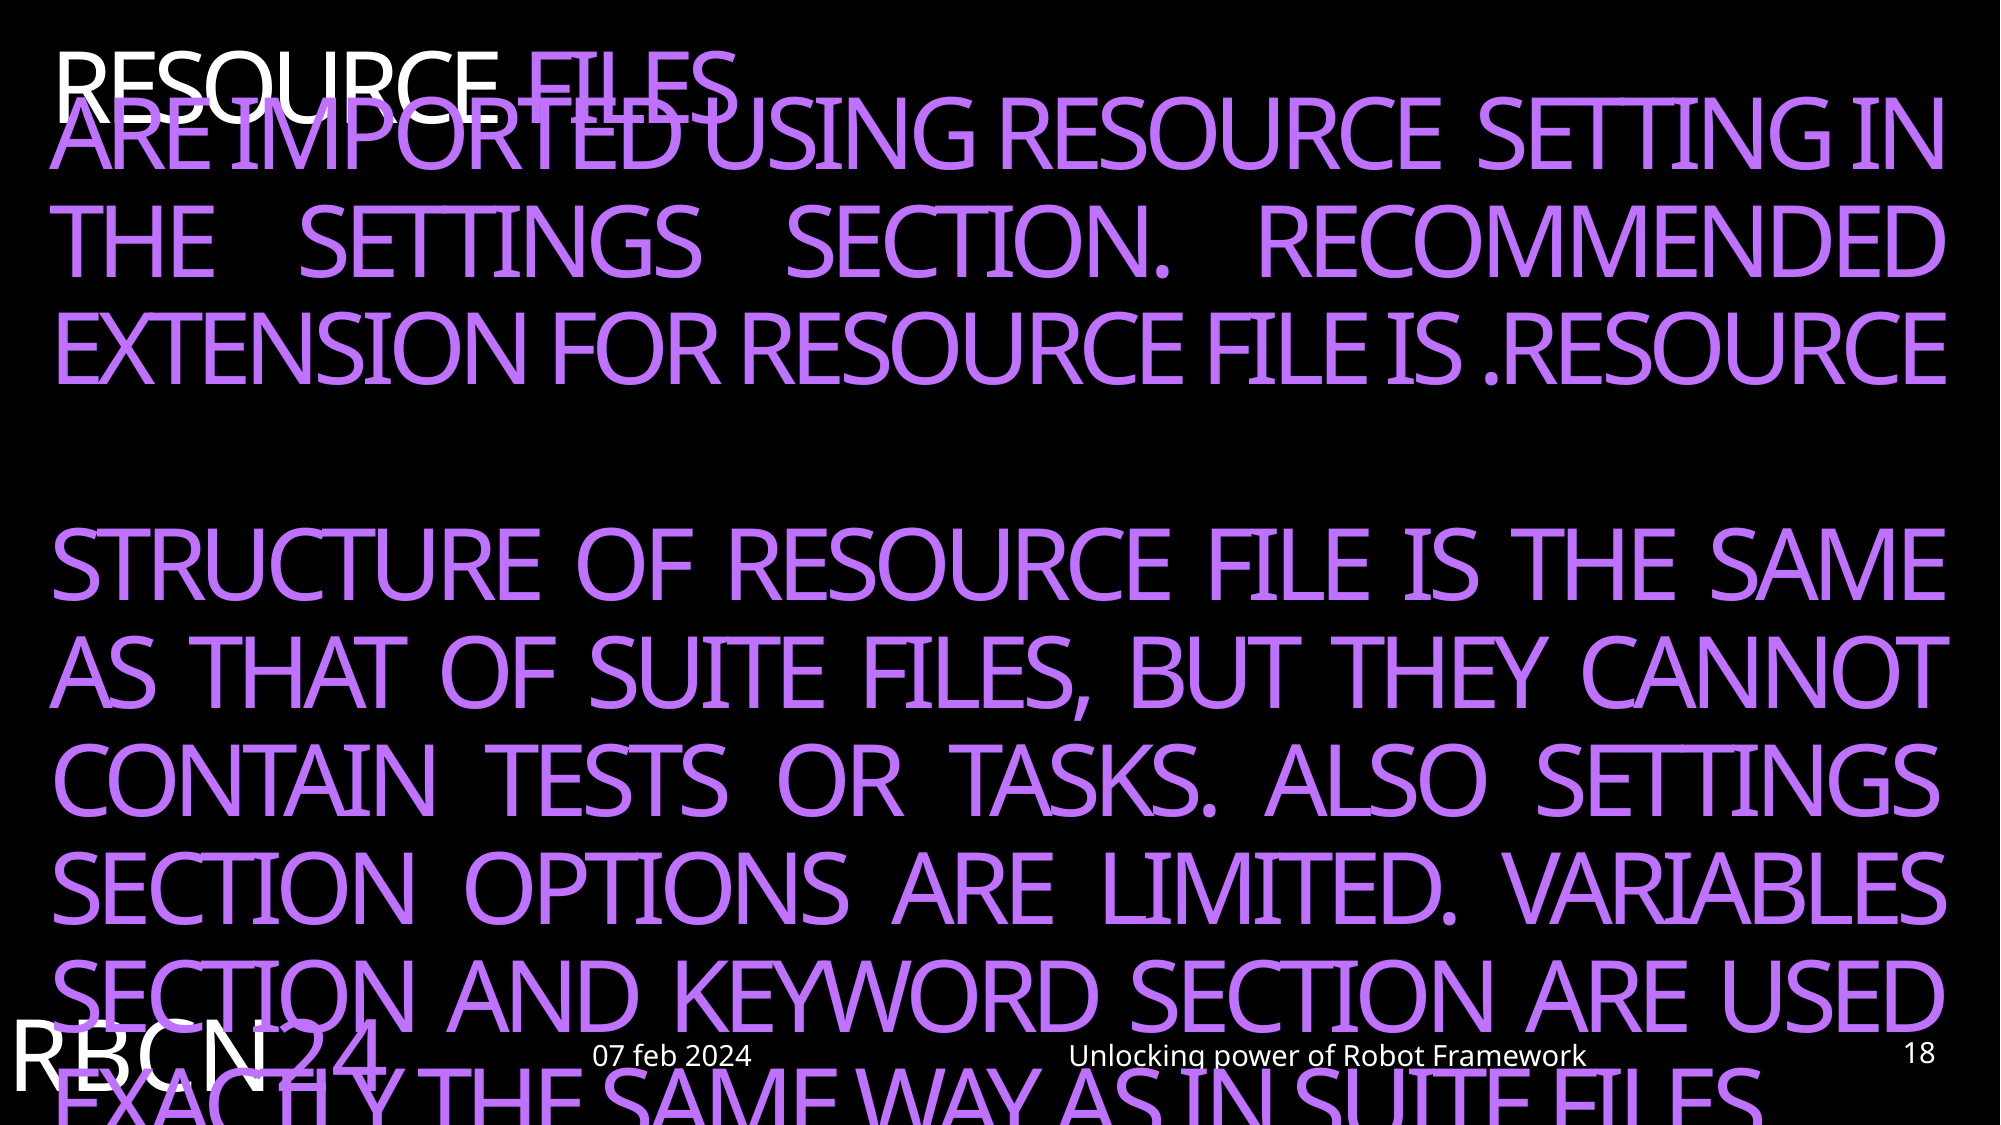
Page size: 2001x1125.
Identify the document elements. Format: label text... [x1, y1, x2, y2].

text_box 07 feb 2024 [344, 1024, 999, 1085]
text_box 18 [1690, 1024, 1951, 1085]
list Are imported using Resource setting in the Settings section. Recommended extension for resource file is .resource Structure of resource file is the same as that of suite files, but they cannot contain tests or tasks. Also Settings section options are limited. Variables section and Keyword section are used exactly the same way as in suite files. [49, 256, 1945, 988]
title RESOURCE FILES [49, 56, 1945, 127]
text_box Unlocking power of Robot Framework [999, 1024, 1656, 1085]
